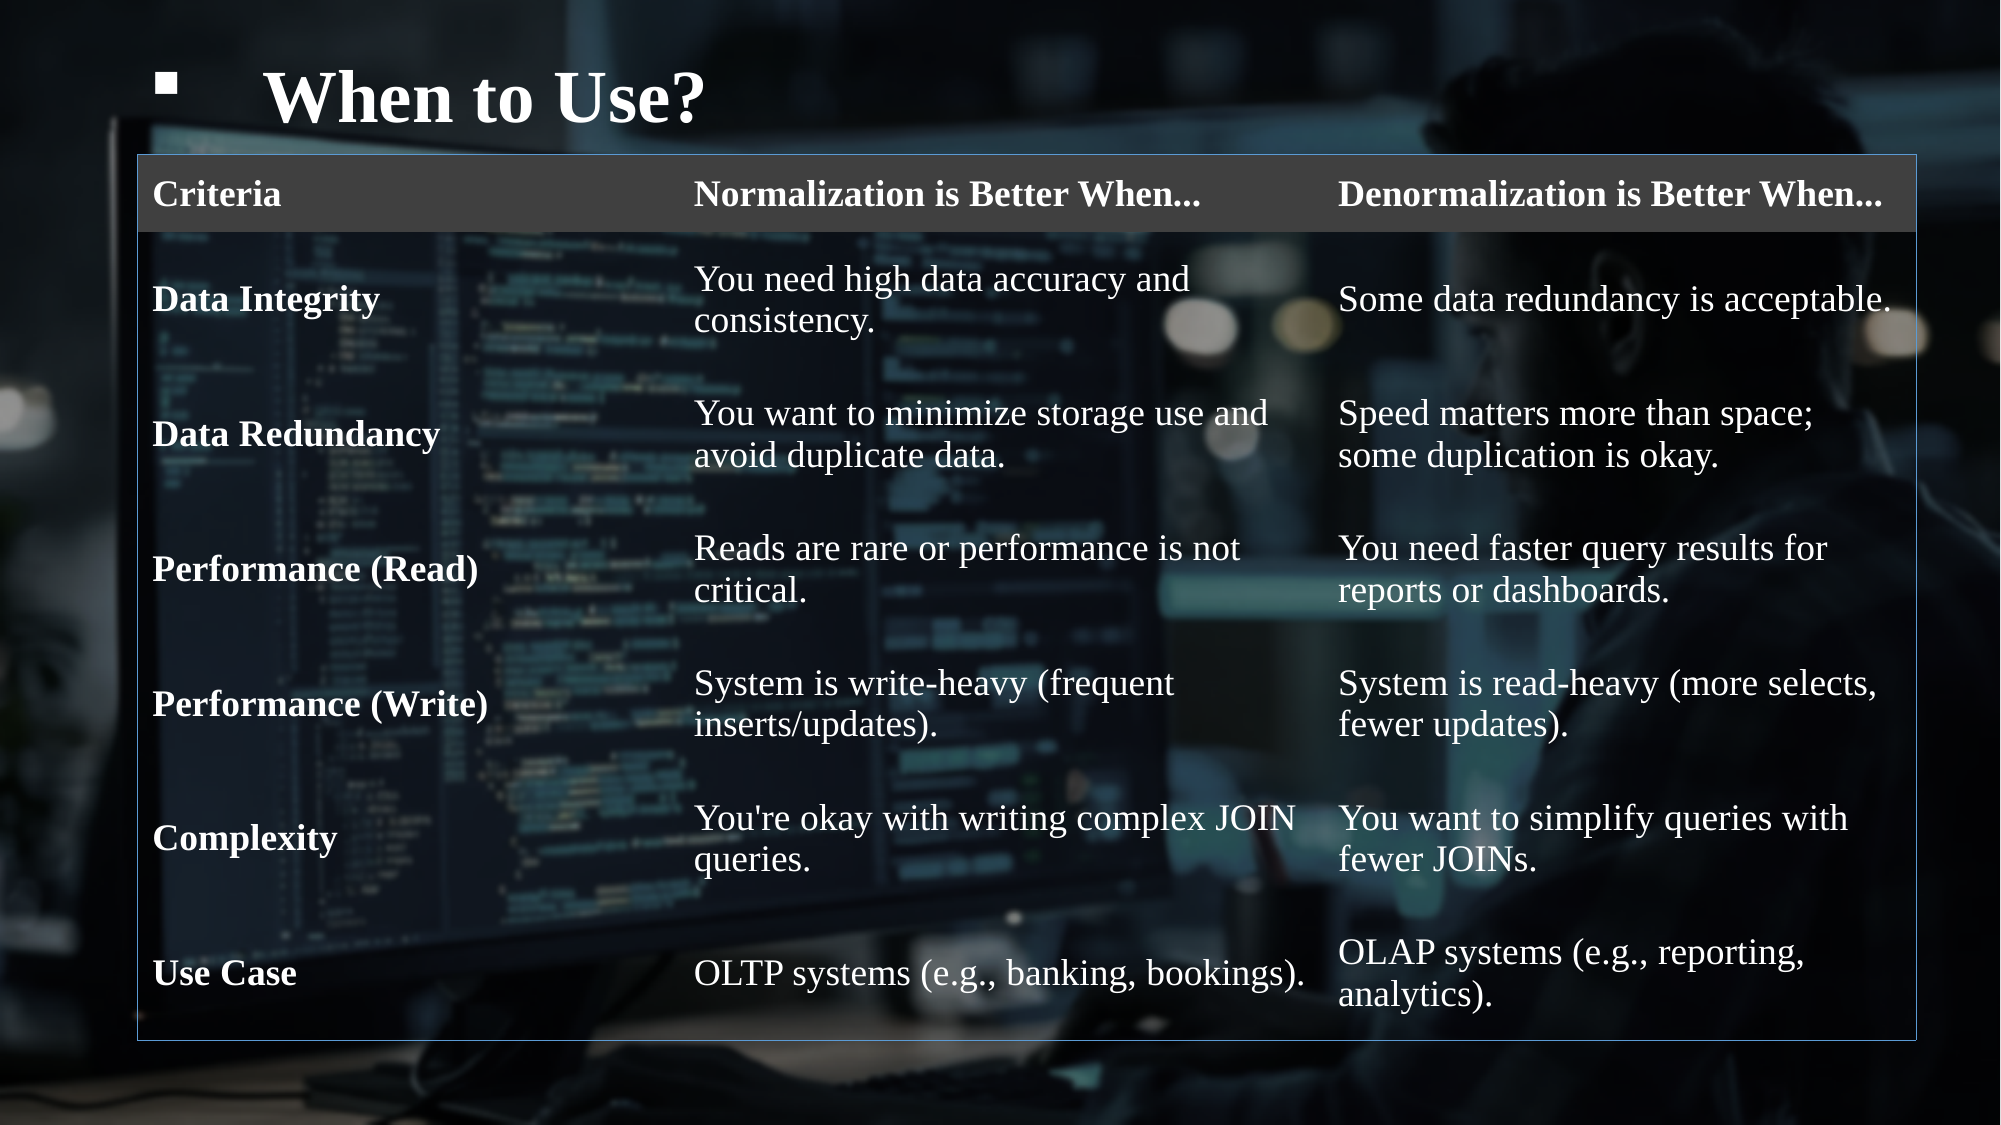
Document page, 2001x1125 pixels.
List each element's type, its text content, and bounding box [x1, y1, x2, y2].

table_cell You're okay with writing complex JOIN queries. [679, 771, 1323, 905]
table_cell Performance (Write) [138, 636, 679, 771]
table_cell Use Case [138, 905, 679, 1040]
table_cell Data Redundancy [138, 366, 679, 501]
table_cell You need high data accuracy and consistency. [679, 232, 1323, 366]
table_cell Complexity [138, 771, 679, 905]
table_header Criteria [138, 155, 679, 232]
table_cell System is read-heavy (more selects, fewer updates). [1323, 636, 1916, 771]
table_cell OLAP systems (e.g., reporting, analytics). [1323, 905, 1916, 1040]
table_cell System is write-heavy (frequent inserts/updates). [679, 636, 1323, 771]
table_cell Performance (Read) [138, 501, 679, 636]
table_cell Some data redundancy is acceptable. [1323, 232, 1916, 366]
table_header Denormalization is Better When... [1323, 155, 1916, 232]
table_cell You want to minimize storage use and avoid duplicate data. [679, 366, 1323, 501]
table_cell Data Integrity [138, 232, 679, 366]
table_cell OLTP systems (e.g., banking, bookings). [679, 905, 1323, 1040]
table_cell Reads are rare or performance is not critical. [679, 501, 1323, 636]
title When to Use? [134, 31, 1866, 155]
table_header Normalization is Better When... [679, 155, 1323, 232]
table_cell You want to simplify queries with fewer JOINs. [1323, 771, 1916, 905]
table_cell You need faster query results for reports or dashboards. [1323, 501, 1916, 636]
picture [0, 0, 2001, 1125]
table_cell Speed matters more than space; some duplication is okay. [1323, 366, 1916, 501]
